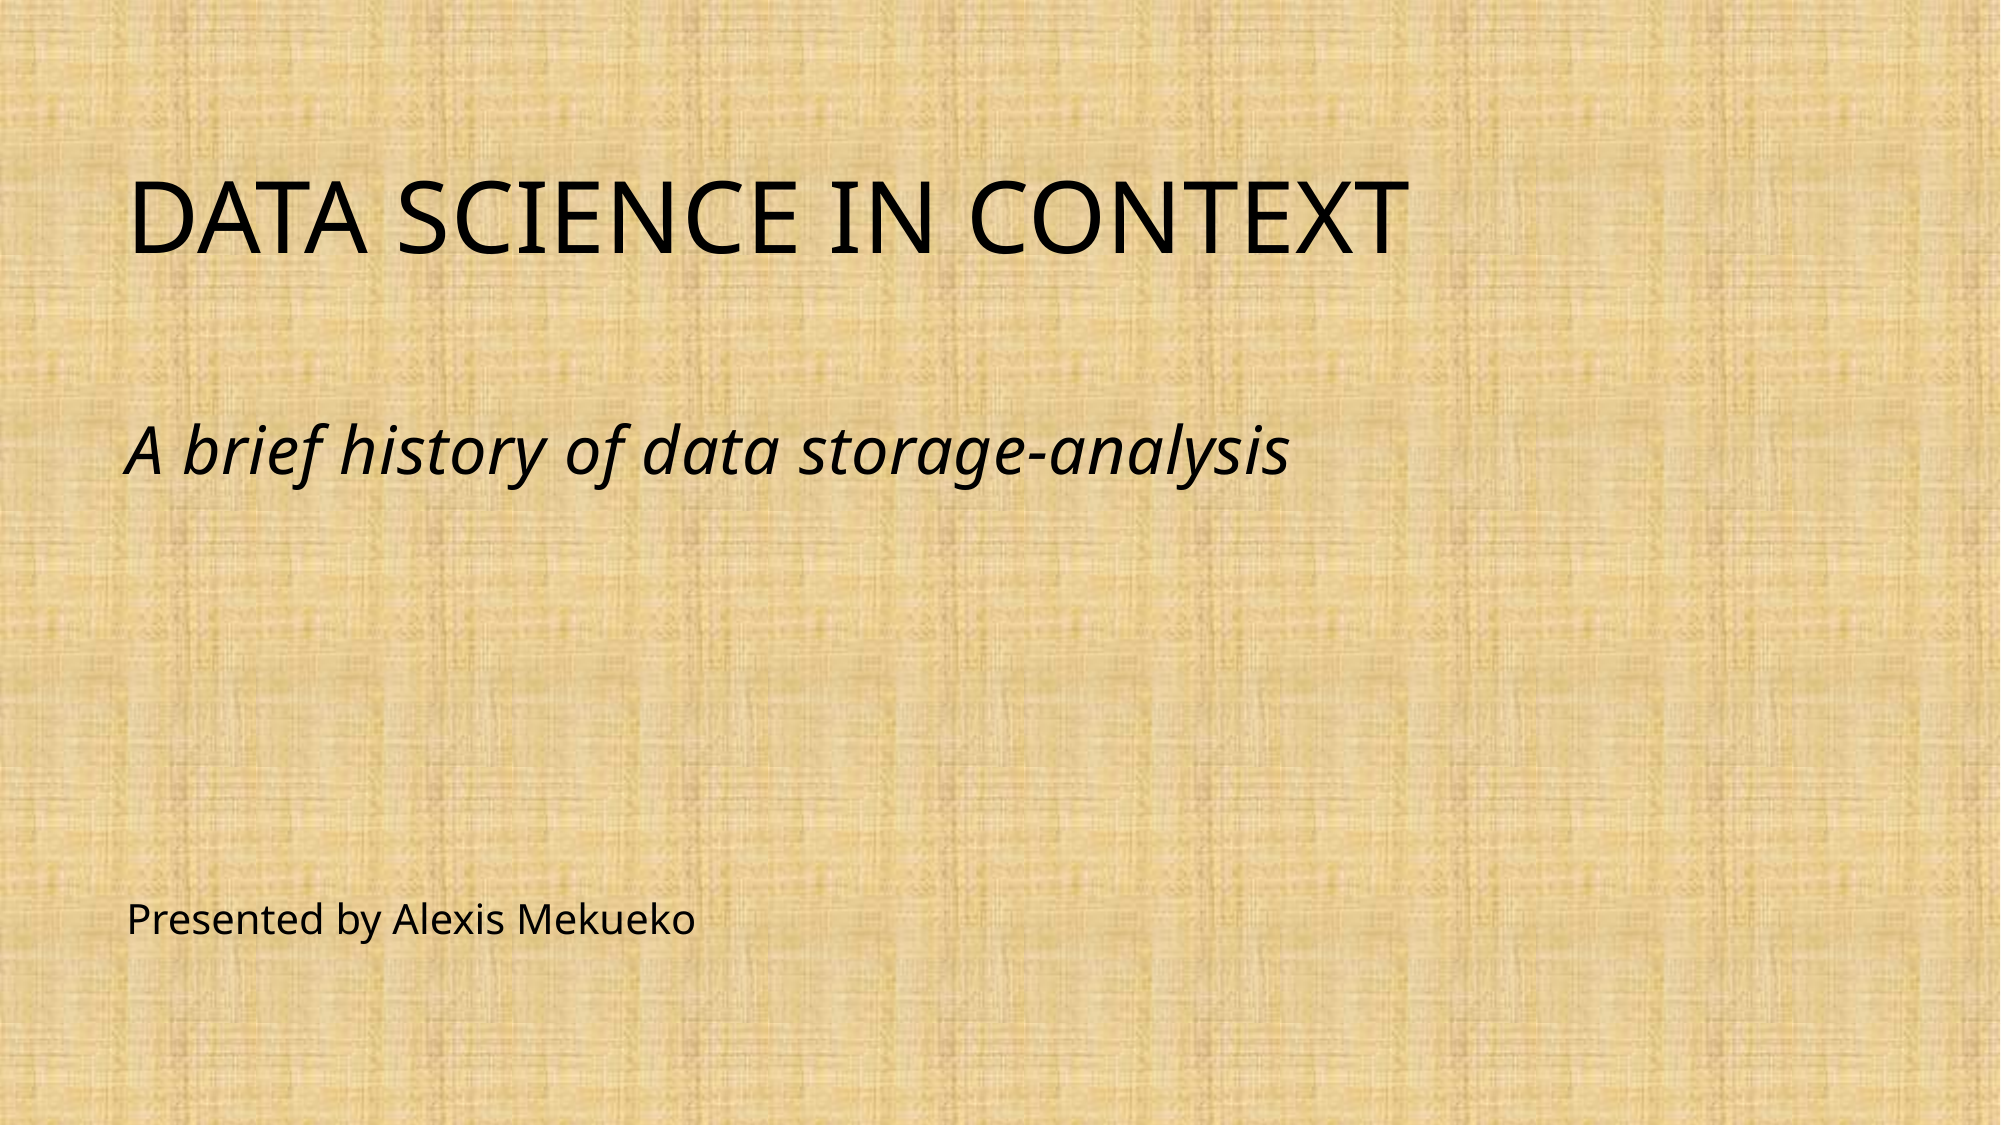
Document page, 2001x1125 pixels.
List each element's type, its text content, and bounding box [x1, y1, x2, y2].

subtitle Presented by Alexis Mekueko [111, 736, 1259, 950]
title Data science in context A brief history of data storage-analysis [111, 145, 1750, 737]
picture [0, 0, 2001, 1125]
